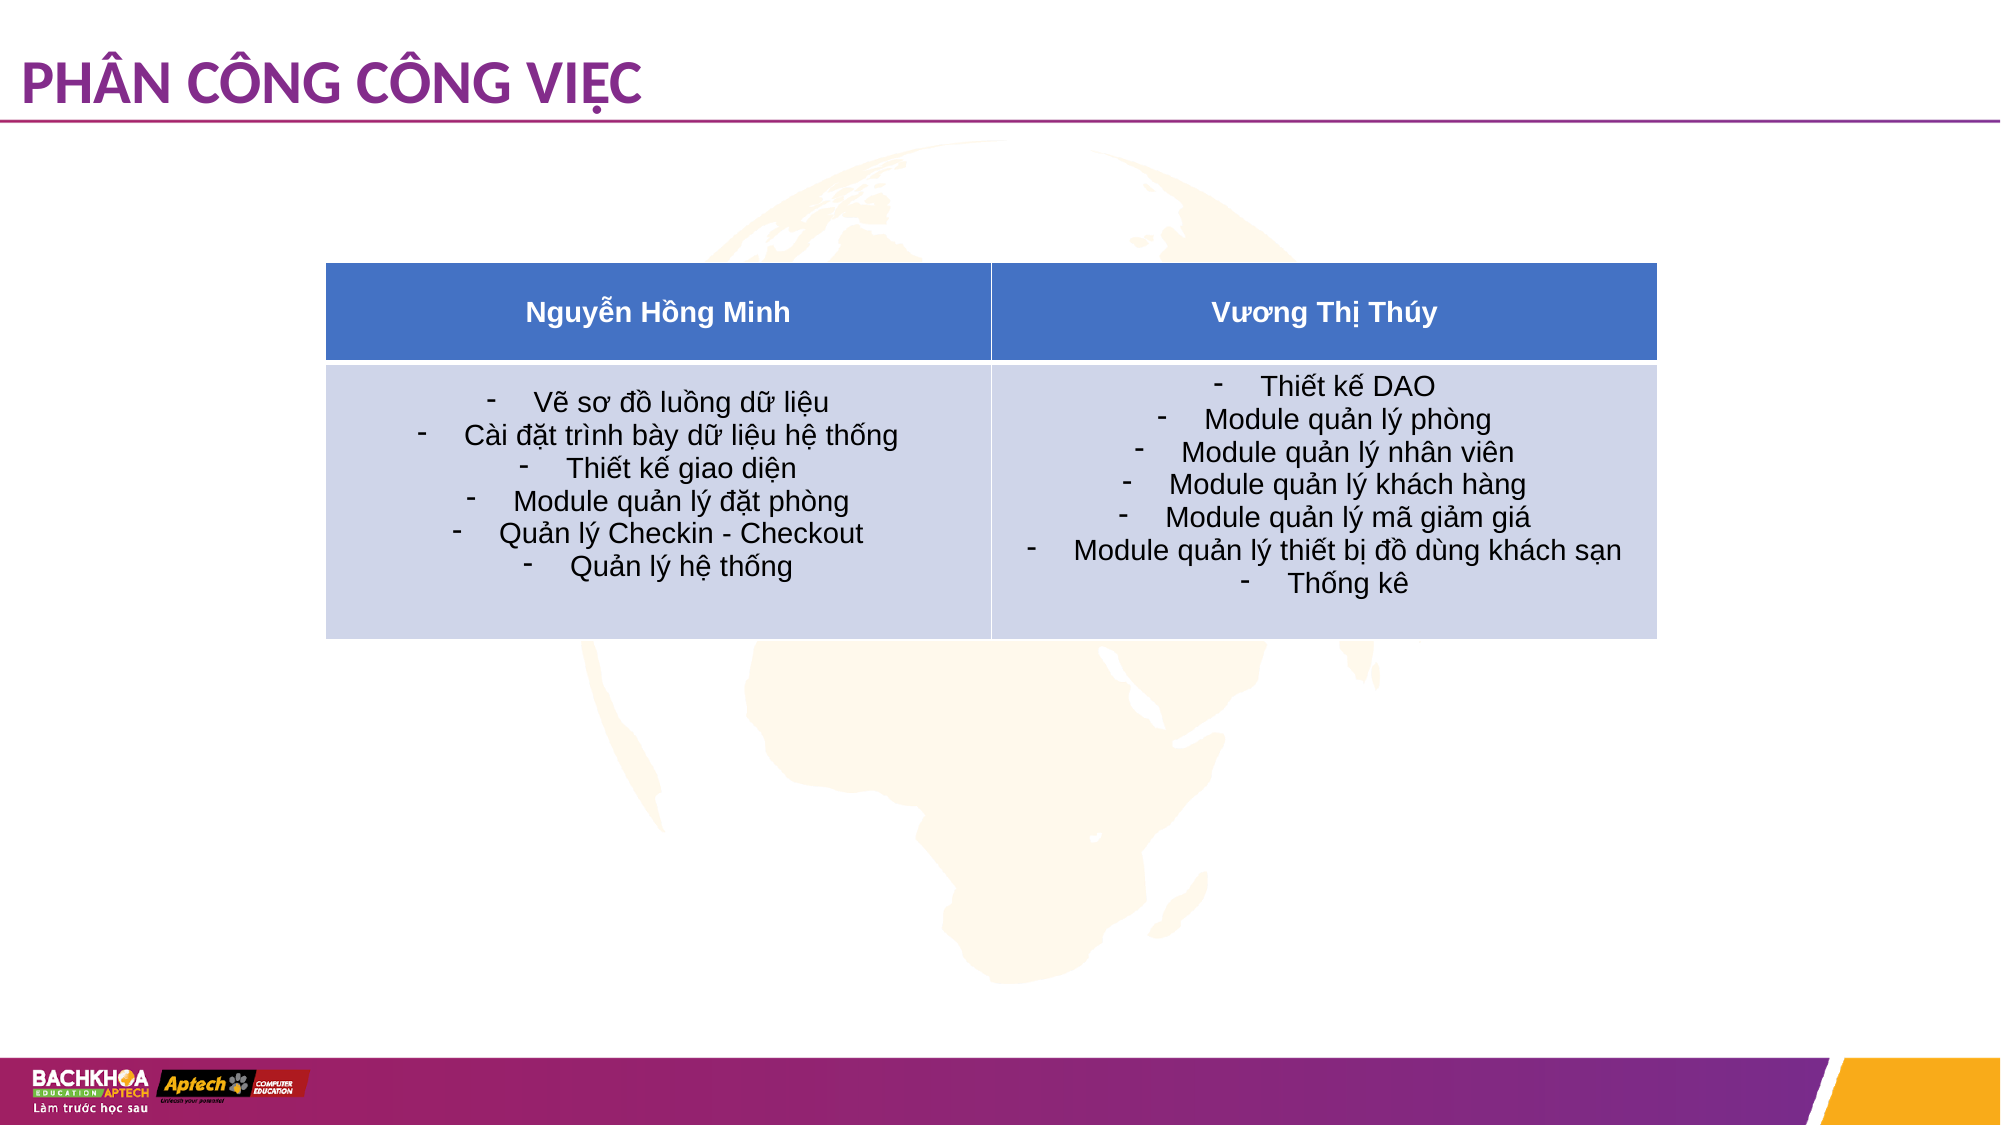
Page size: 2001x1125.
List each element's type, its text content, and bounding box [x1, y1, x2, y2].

table_header Vương Thị Thúy [992, 263, 1657, 360]
table_cell Vẽ sơ đồ luồng dữ liệu Cài đặt trình bày dữ liệu hệ thống Thiết kế giao diện Module quản lý đặt phòng Quản lý Checkin - Checkout Quản lý hệ thống [326, 365, 991, 639]
table_cell Thiết kế DAO Module quản lý phòng Module quản lý nhân viên Module quản lý khách hàng Module quản lý mã giảm giá Module quản lý thiết bị đồ dùng khách sạn Thống kê [992, 365, 1657, 639]
table_header Nguyễn Hồng Minh [326, 263, 991, 360]
picture [0, 0, 2001, 1125]
title PHÂN CÔNG CÔNG VIỆC [6, 0, 1732, 168]
